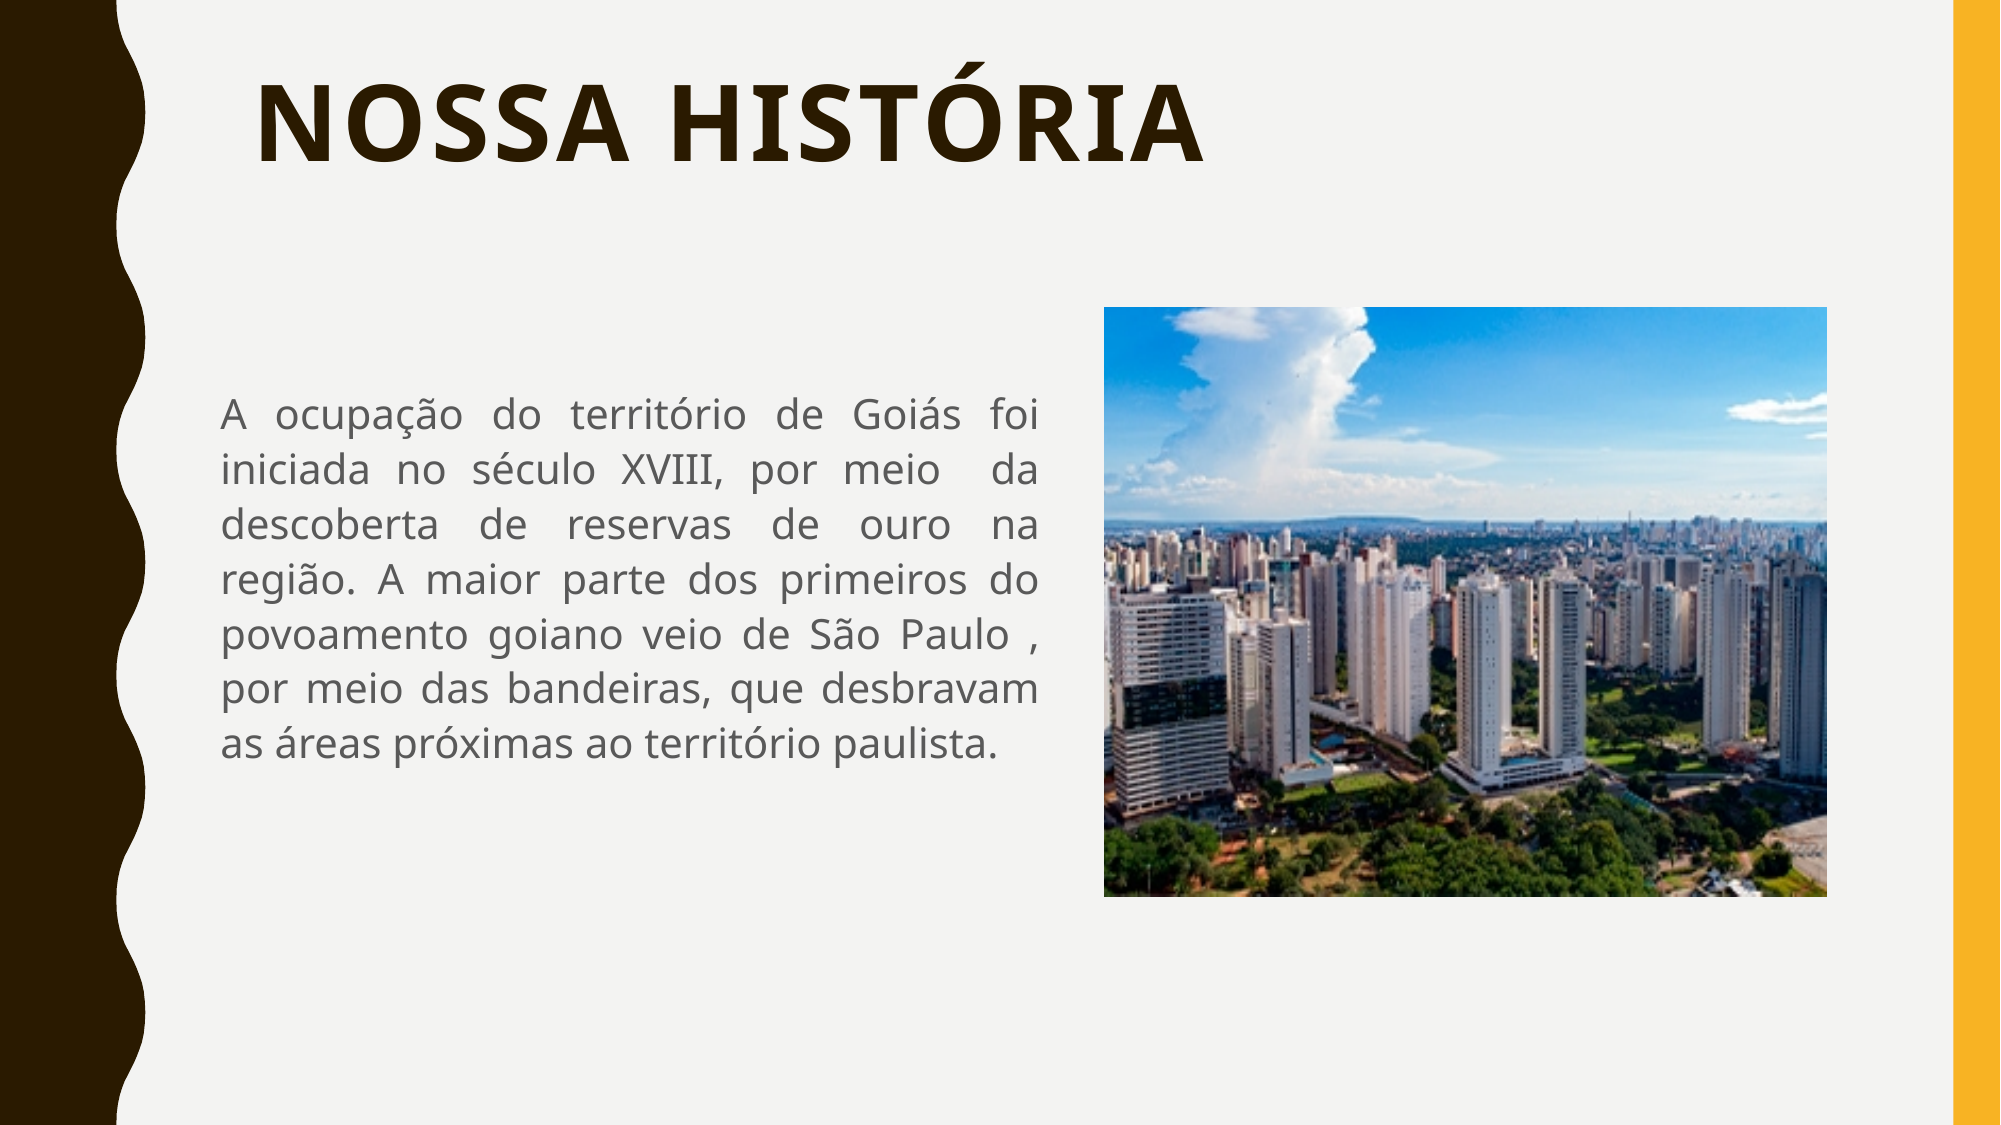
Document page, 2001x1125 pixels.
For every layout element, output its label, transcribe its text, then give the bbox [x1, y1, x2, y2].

list A ocupação do território de Goiás foi iniciada no século XVIII, por meio da descoberta de reservas de ouro na região. A maior parte dos primeiros do povoamento goiano veio de São Paulo , por meio das bandeiras, que desbravam as áreas próximas ao território paulista. [205, 375, 1875, 965]
title Nossa História [205, 62, 1875, 308]
picture [1104, 307, 1827, 897]
